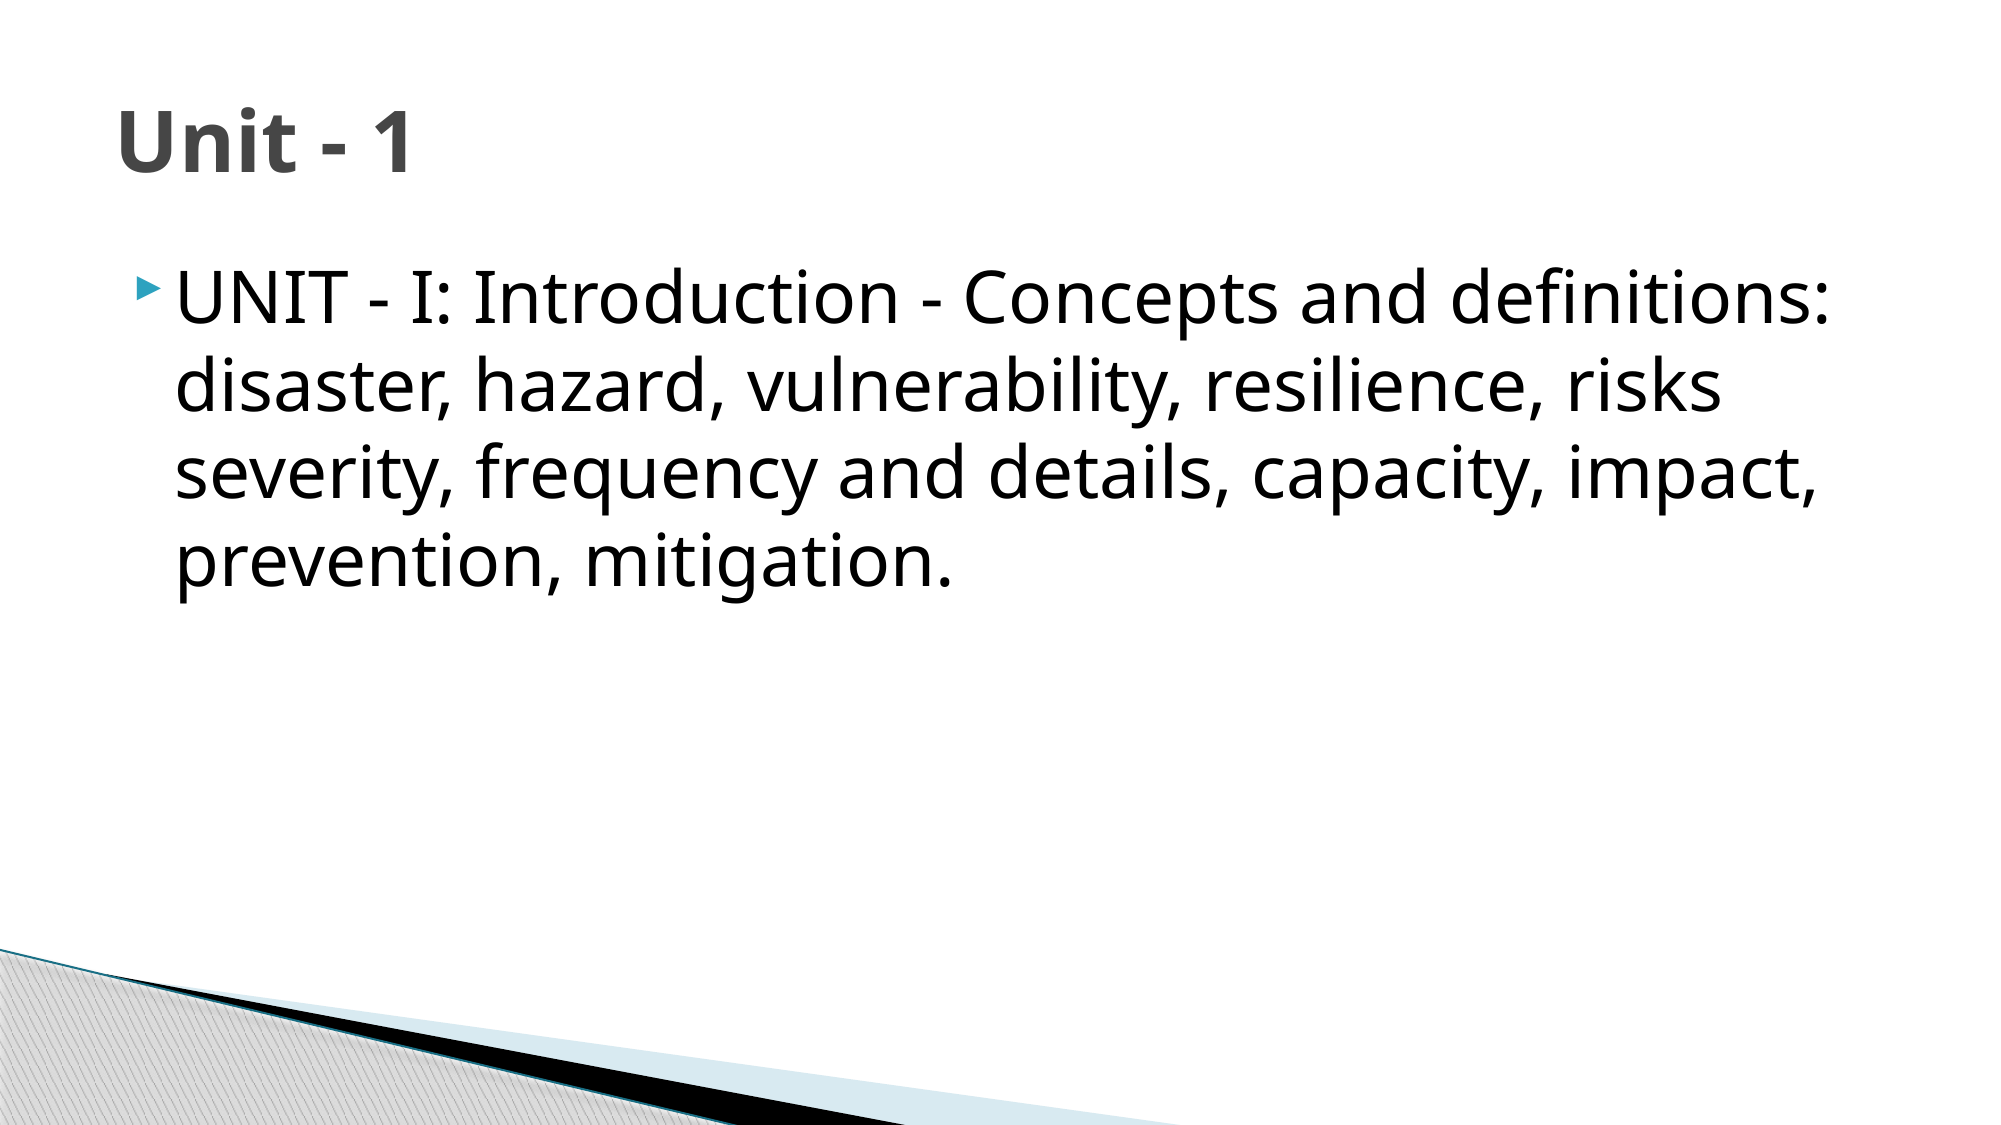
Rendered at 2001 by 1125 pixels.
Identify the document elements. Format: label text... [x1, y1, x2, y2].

list UNIT - I: Introduction - Concepts and definitions: disaster, hazard, vulnerability, resilience, risks severity, frequency and details, capacity, impact, prevention, mitigation. [99, 243, 1900, 986]
title Unit - 1 [99, 45, 1900, 233]
